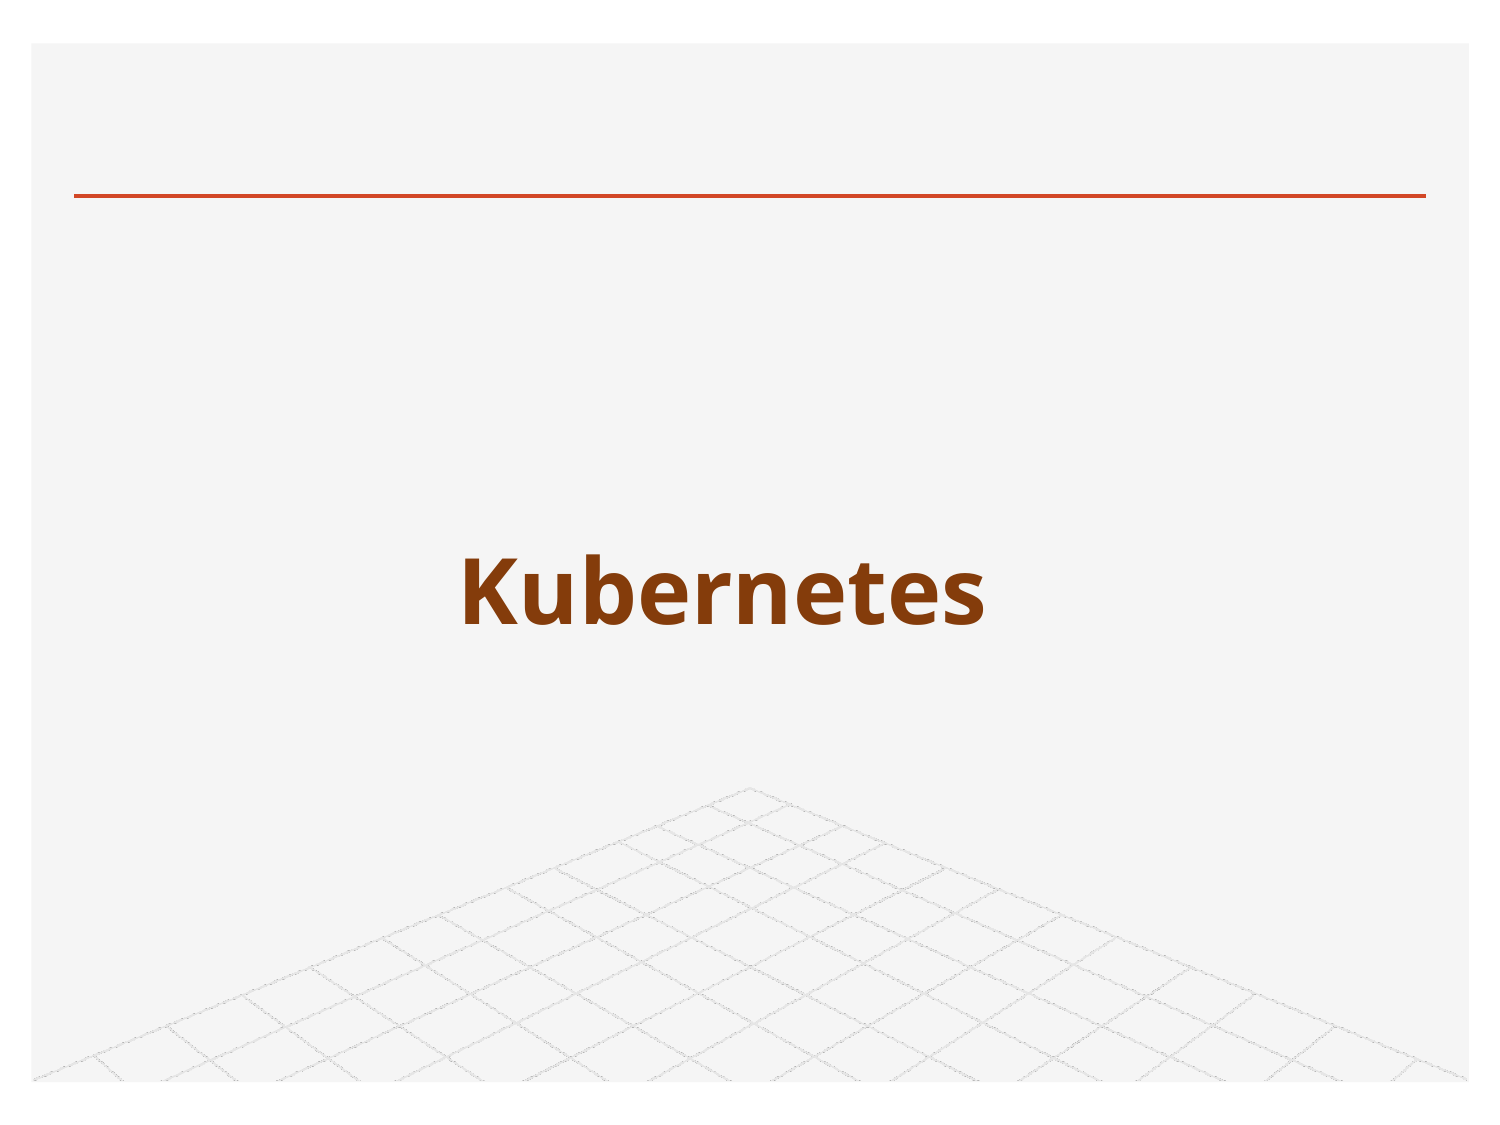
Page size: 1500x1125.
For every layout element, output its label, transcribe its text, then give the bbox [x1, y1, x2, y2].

picture [33, 787, 1467, 1081]
list Kubernetes [442, 527, 1426, 1014]
